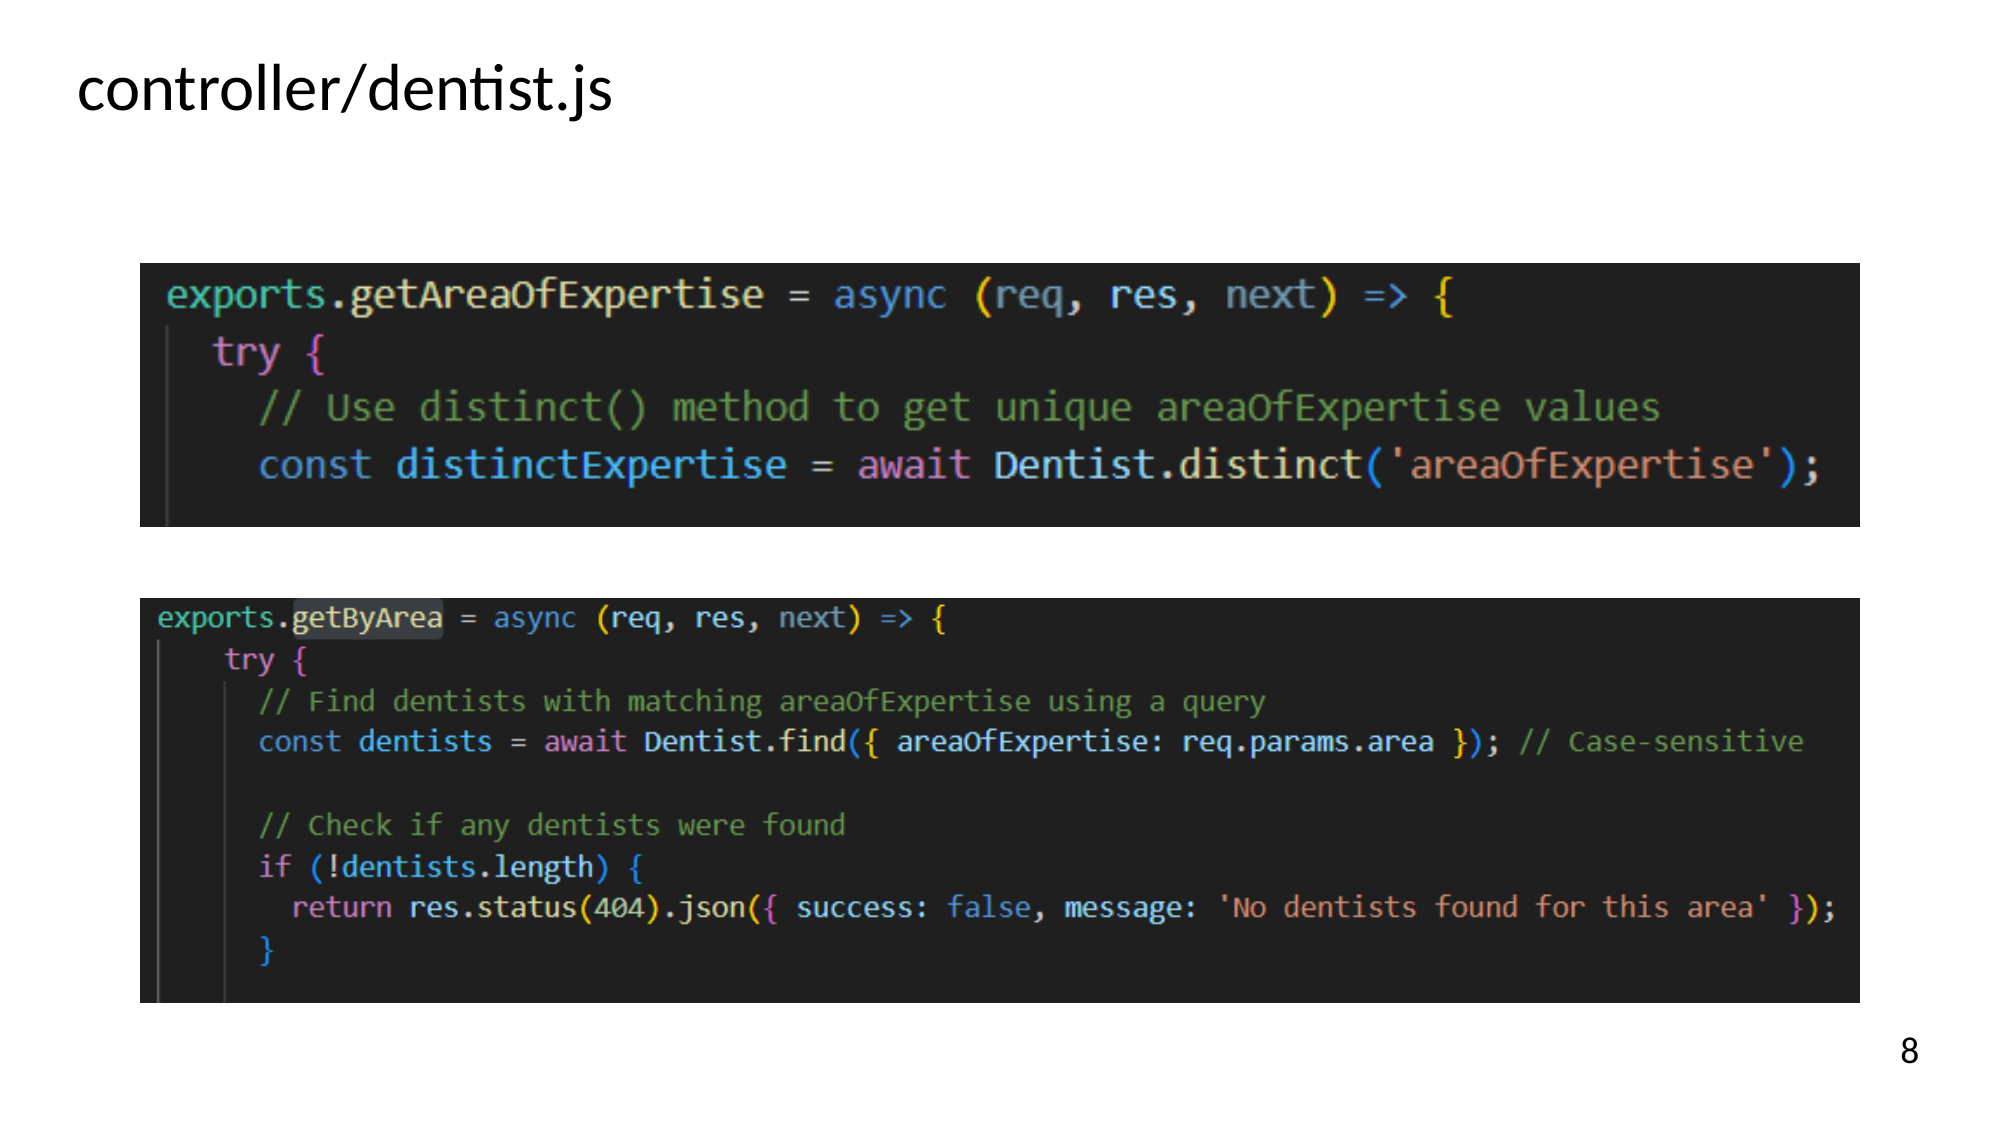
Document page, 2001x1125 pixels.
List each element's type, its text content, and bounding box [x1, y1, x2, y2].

text_box controller/dentist.js [62, 36, 629, 132]
picture [140, 263, 1860, 527]
picture [140, 598, 1860, 1003]
text_box 8 [1885, 1019, 1935, 1079]
